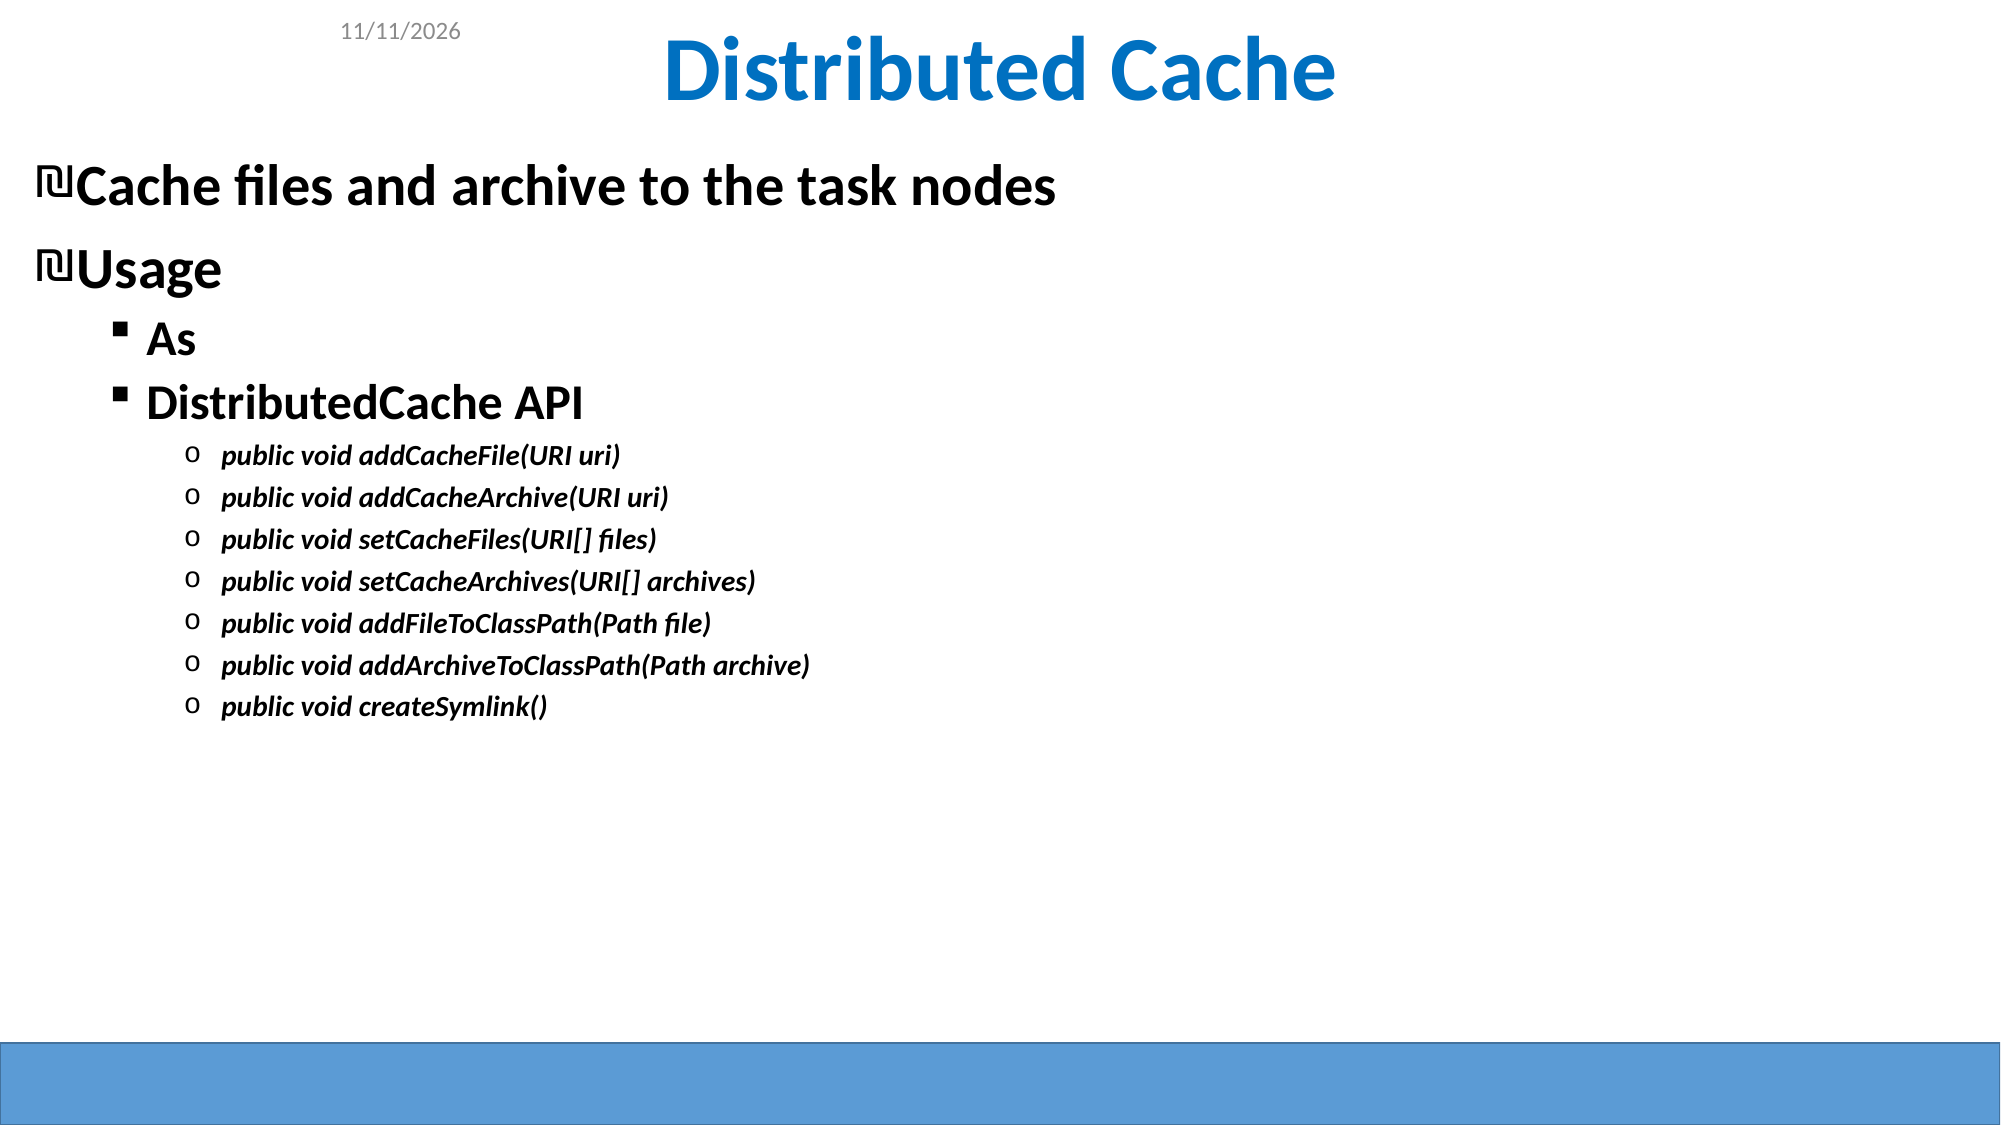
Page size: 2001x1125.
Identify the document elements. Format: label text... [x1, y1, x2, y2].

list Cache files and archive to the task nodes Usage As DistributedCache API public void addCacheFile(URI uri) public void addCacheArchive(URI uri) public void setCacheFiles(URI[] files) public void setCacheArchives(URI[] archives) public void addFileToClassPath(Path file) public void addArchiveToClassPath(Path archive) public void createSymlink() [18, 147, 1984, 992]
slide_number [324, 3, 800, 57]
title Distributed Cache [18, 11, 1984, 130]
